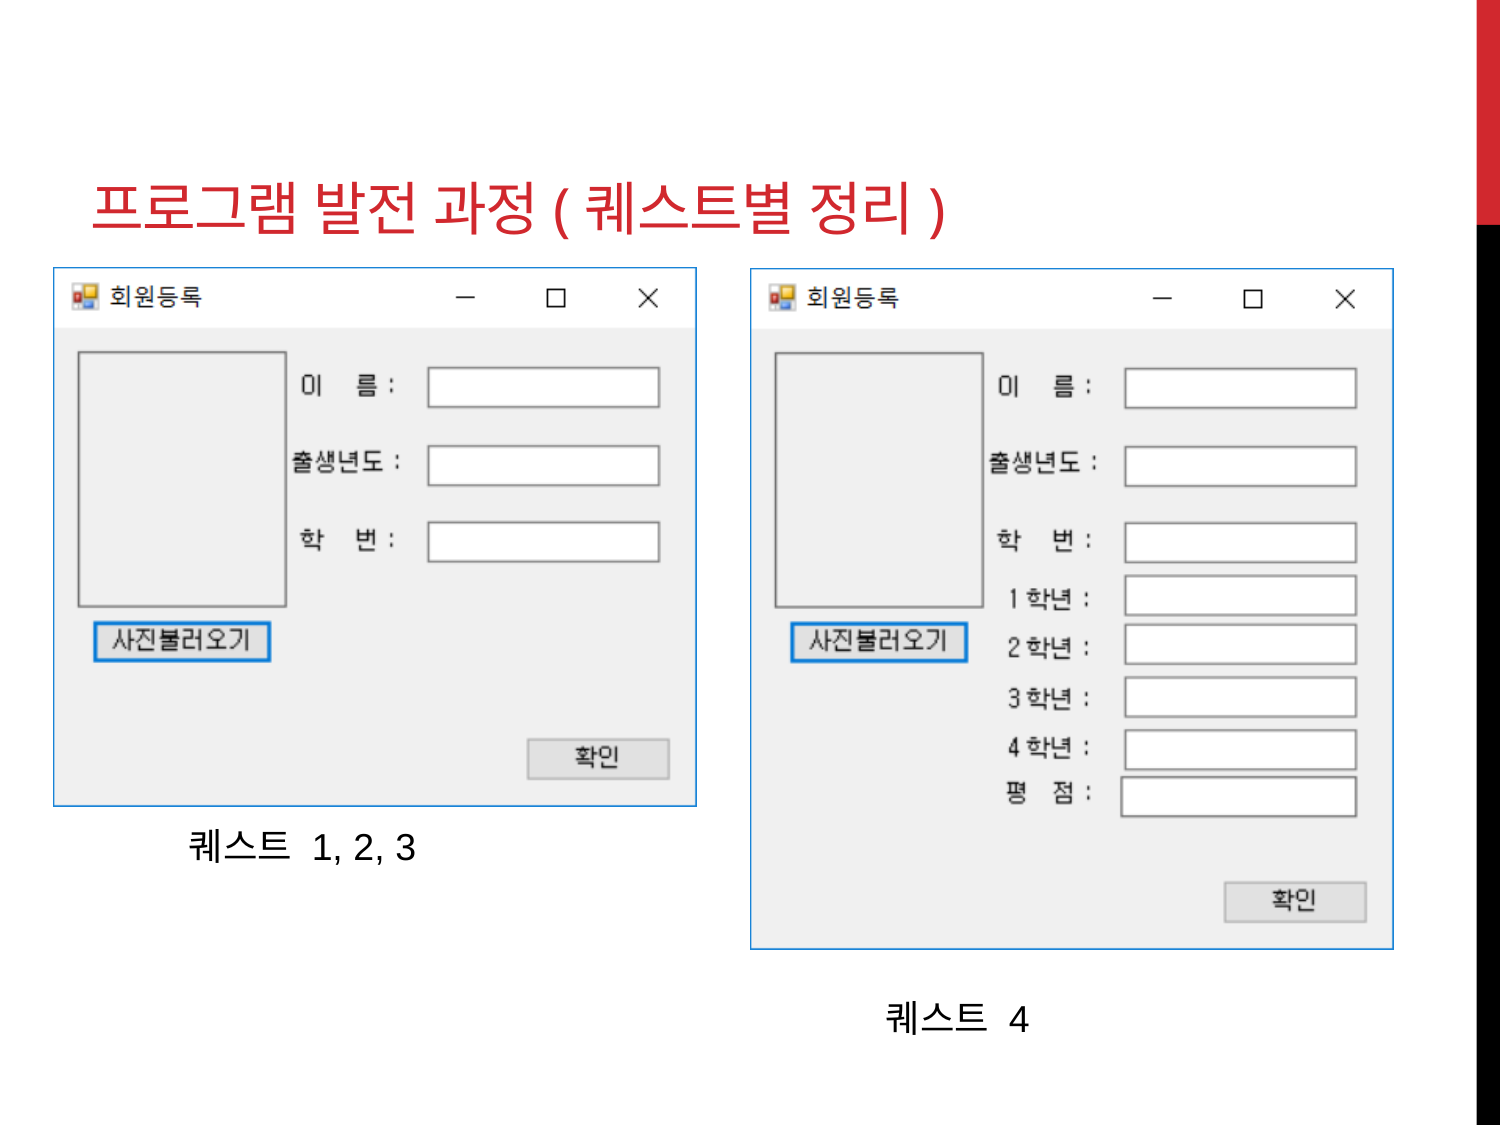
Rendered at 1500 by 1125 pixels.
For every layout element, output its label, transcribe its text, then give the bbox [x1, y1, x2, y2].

picture [749, 268, 1395, 951]
text_box 퀘스트 4 [871, 987, 1273, 1048]
title 프로그램 발전 과정(퀘스트별 정리) [75, 25, 1025, 250]
picture [52, 266, 698, 807]
text_box 퀘스트 1, 2, 3 [174, 815, 576, 876]
